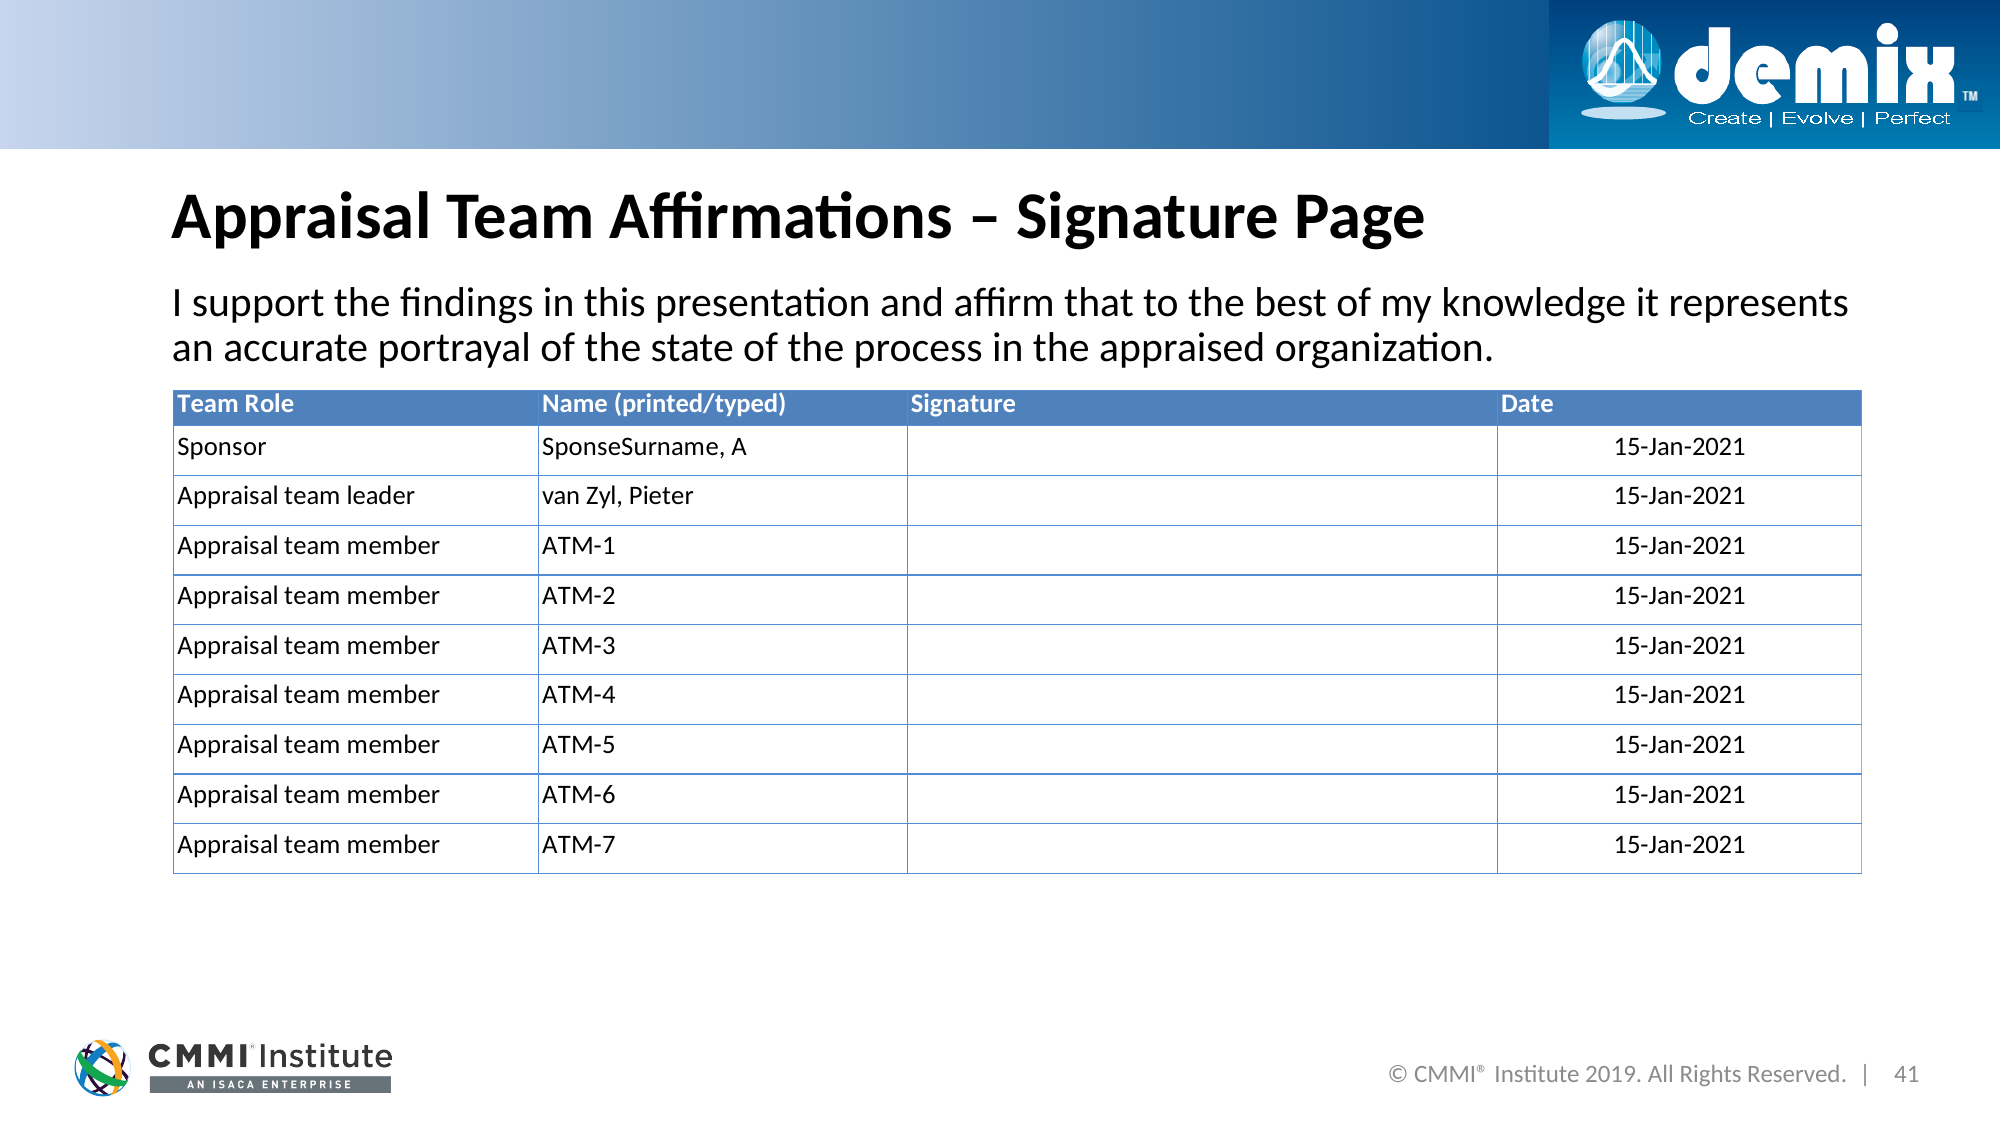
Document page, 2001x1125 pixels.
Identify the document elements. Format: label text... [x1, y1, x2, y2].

picture [1549, 0, 2000, 111]
picture [41, 993, 439, 1125]
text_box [173, 390, 1863, 874]
picture [1582, 106, 1665, 119]
list I support the findings in this presentation and affirm that to the best of my knowledge it represents an accurate portrayal of the state of the process in the appraised organization. [156, 273, 1904, 350]
title Appraisal Team Affirmations – Signature Page [156, 167, 1863, 267]
